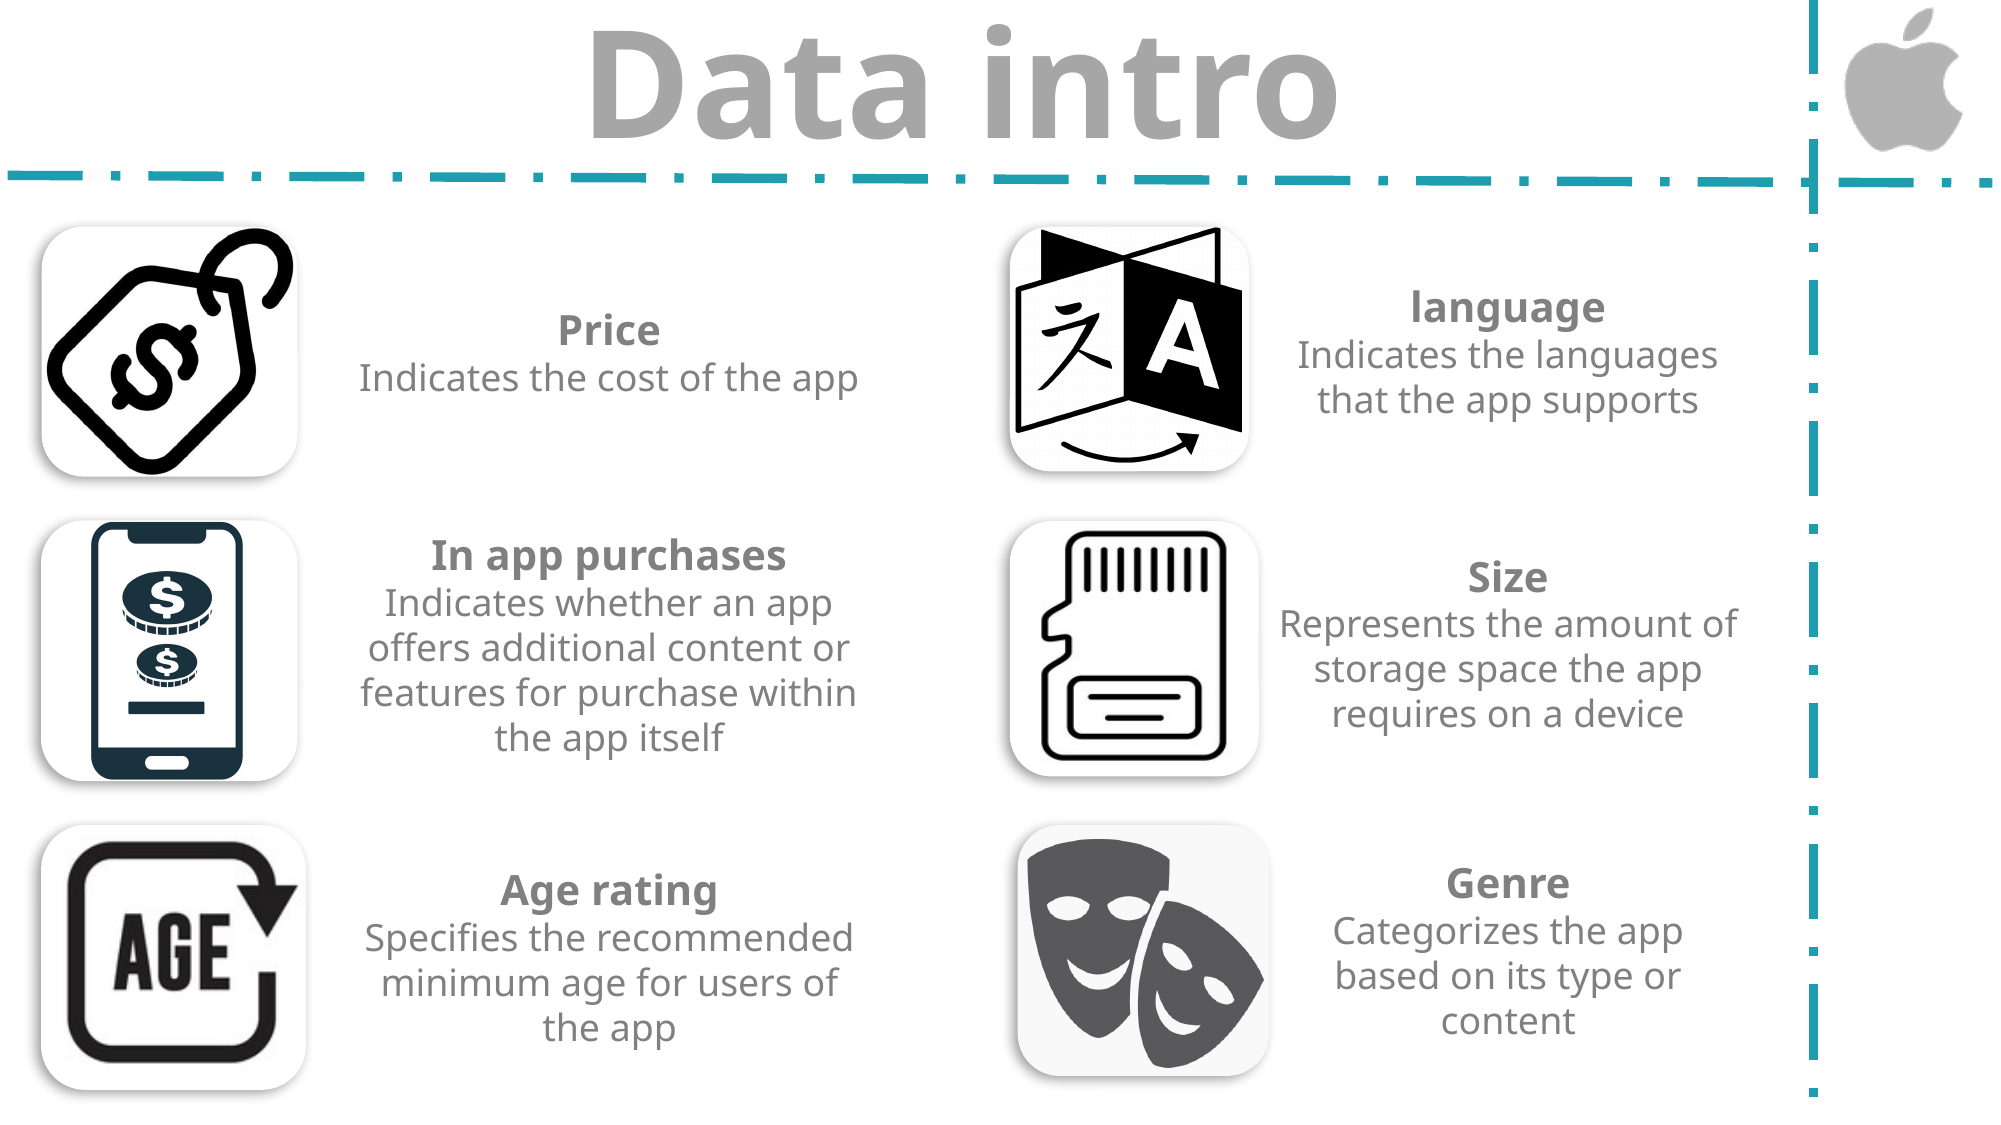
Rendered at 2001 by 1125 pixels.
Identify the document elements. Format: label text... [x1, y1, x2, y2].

picture [1009, 226, 1249, 472]
picture [1017, 825, 1269, 1076]
text_box Age rating Specifies the recommended minimum age for users of the app [342, 856, 877, 1057]
picture [1842, 5, 1966, 155]
text_box Data intro [565, 0, 1458, 175]
picture [40, 520, 298, 782]
text_box Price Indicates the cost of the app [325, 296, 894, 407]
picture [1009, 521, 1259, 777]
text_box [1814, 175, 1993, 183]
text_box language Indicates the languages that the app supports [1259, 273, 1757, 429]
picture [41, 226, 298, 477]
text_box In app purchases Indicates whether an app offers additional content or features for purchase within the app itself [340, 521, 879, 767]
text_box Size Represents the amount of storage space the app requires on a device [1261, 543, 1755, 743]
picture [41, 825, 306, 1090]
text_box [7, 175, 1813, 183]
text_box Genre Categorizes the app based on its type or content [1297, 849, 1719, 1050]
